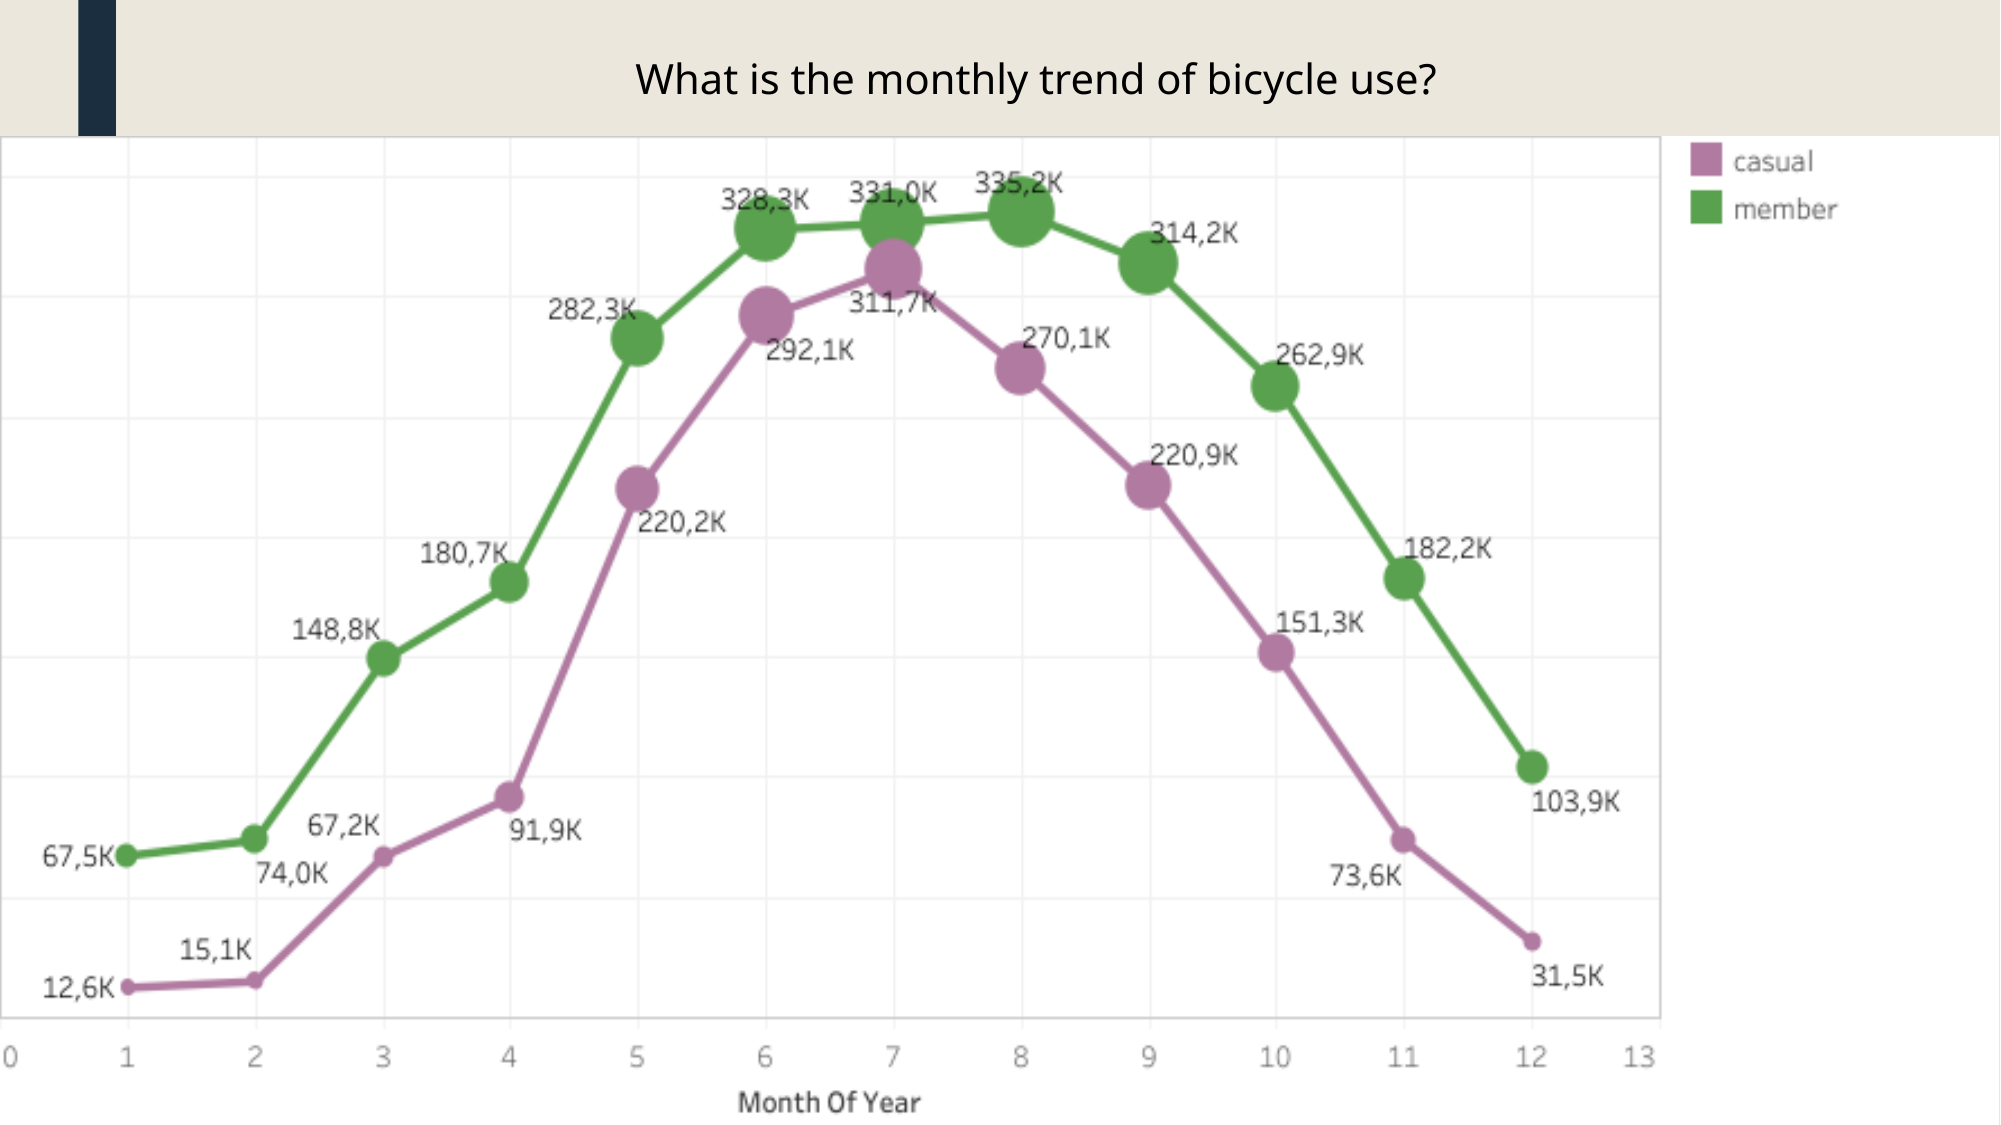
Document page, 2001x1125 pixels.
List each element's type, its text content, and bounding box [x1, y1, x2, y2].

text_box What is the monthly trend of bicycle use? [522, 45, 1550, 111]
picture [0, 136, 1999, 1125]
